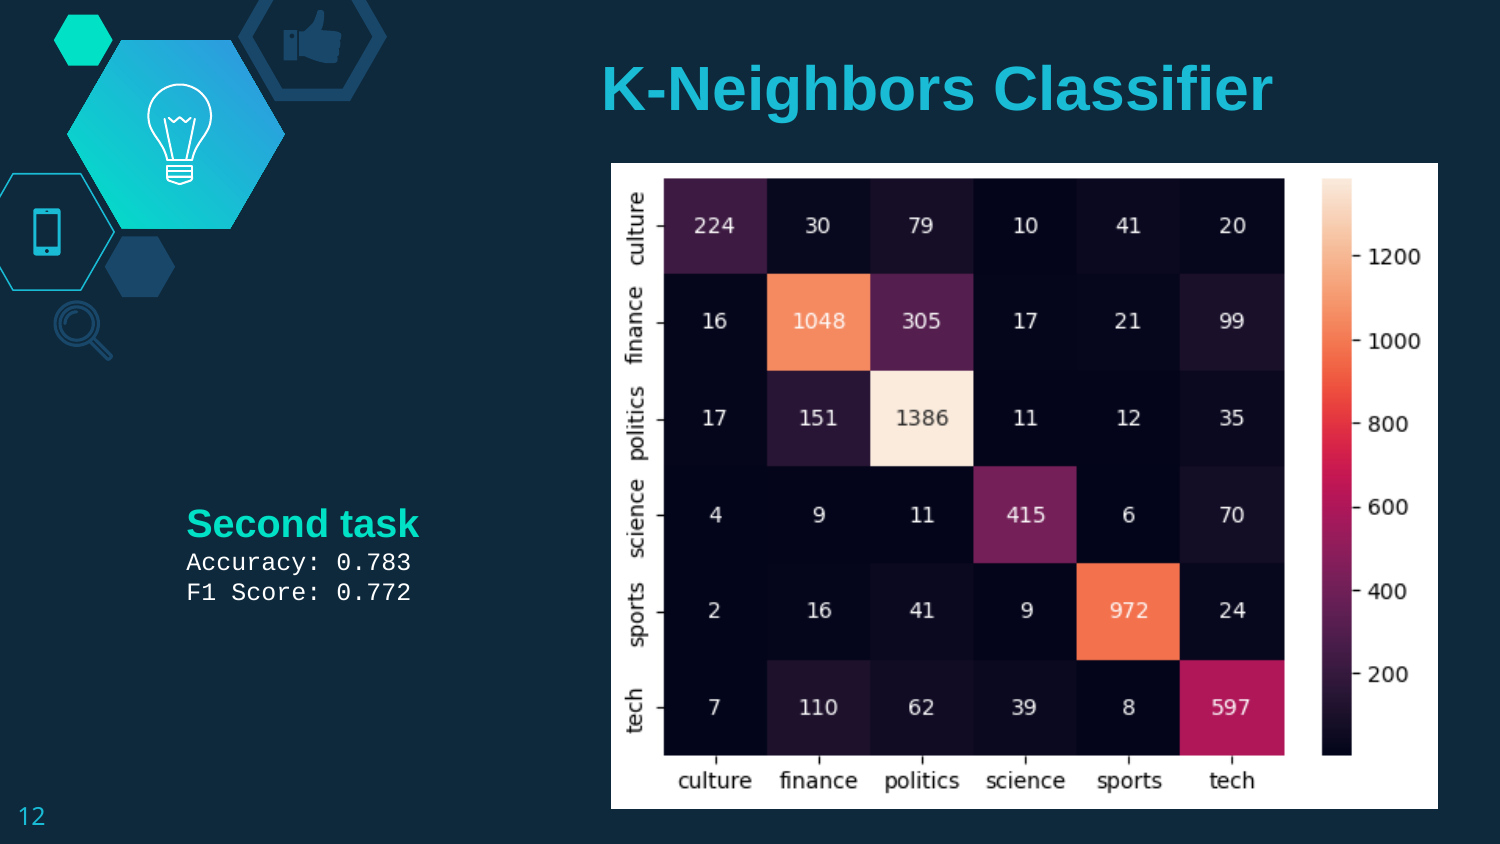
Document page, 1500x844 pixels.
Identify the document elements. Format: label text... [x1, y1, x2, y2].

picture [610, 163, 1438, 809]
text_box Second task Accuracy: 0.783 F1 Score: 0.772 [36, 421, 587, 682]
title K-Neighbors Classifier [375, 32, 1500, 139]
slide_number ‹#› [2, 785, 93, 844]
